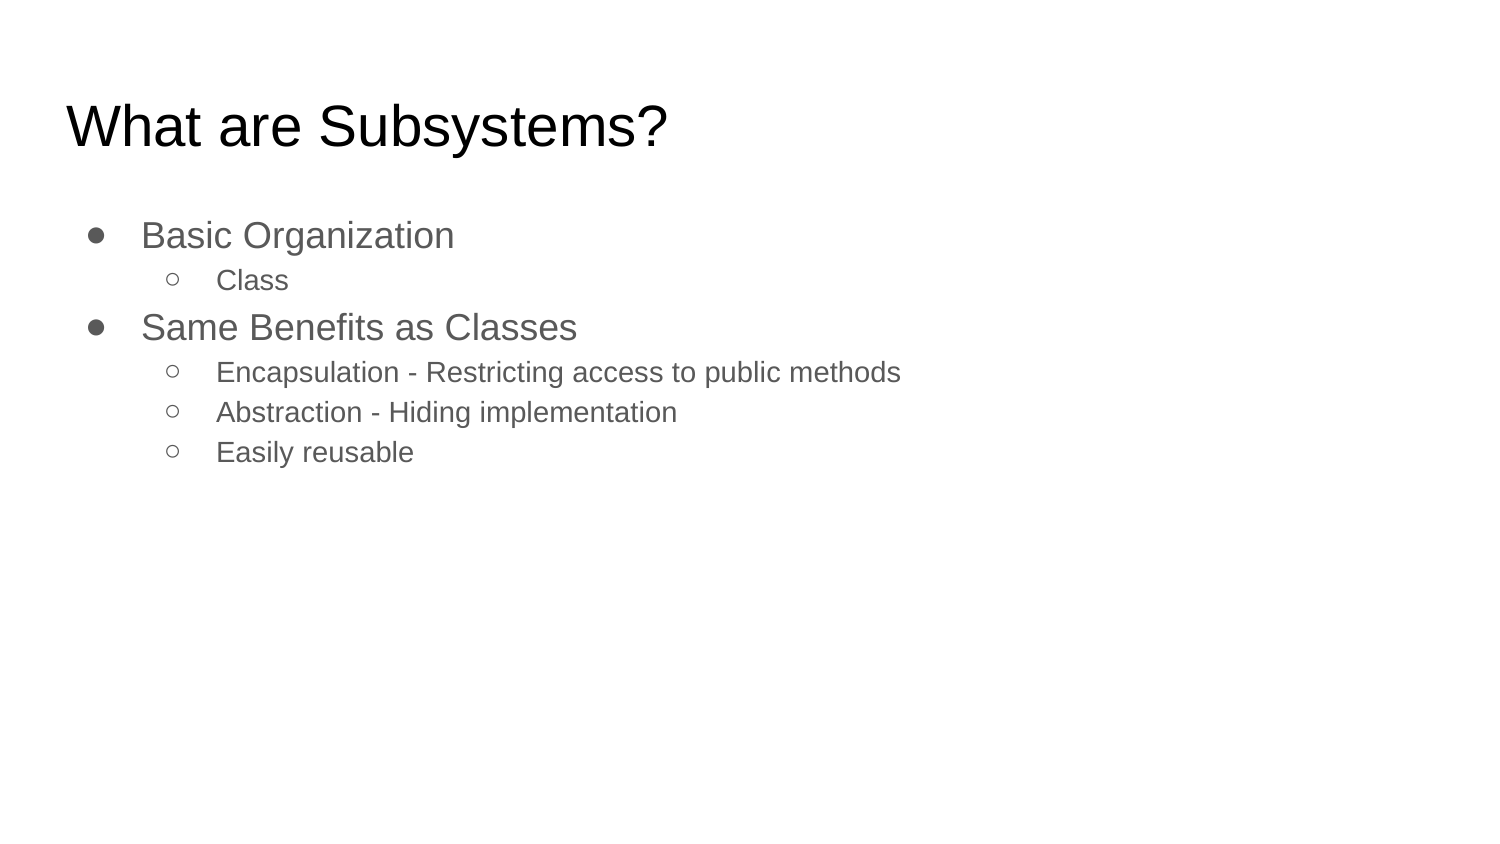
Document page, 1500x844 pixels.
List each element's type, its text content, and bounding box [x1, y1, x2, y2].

title What are Subsystems? [51, 72, 1449, 167]
list Basic Organization Class Same Benefits as Classes Encapsulation - Restricting access to public methods Abstraction - Hiding implementation Easily reusable [51, 189, 1449, 750]
